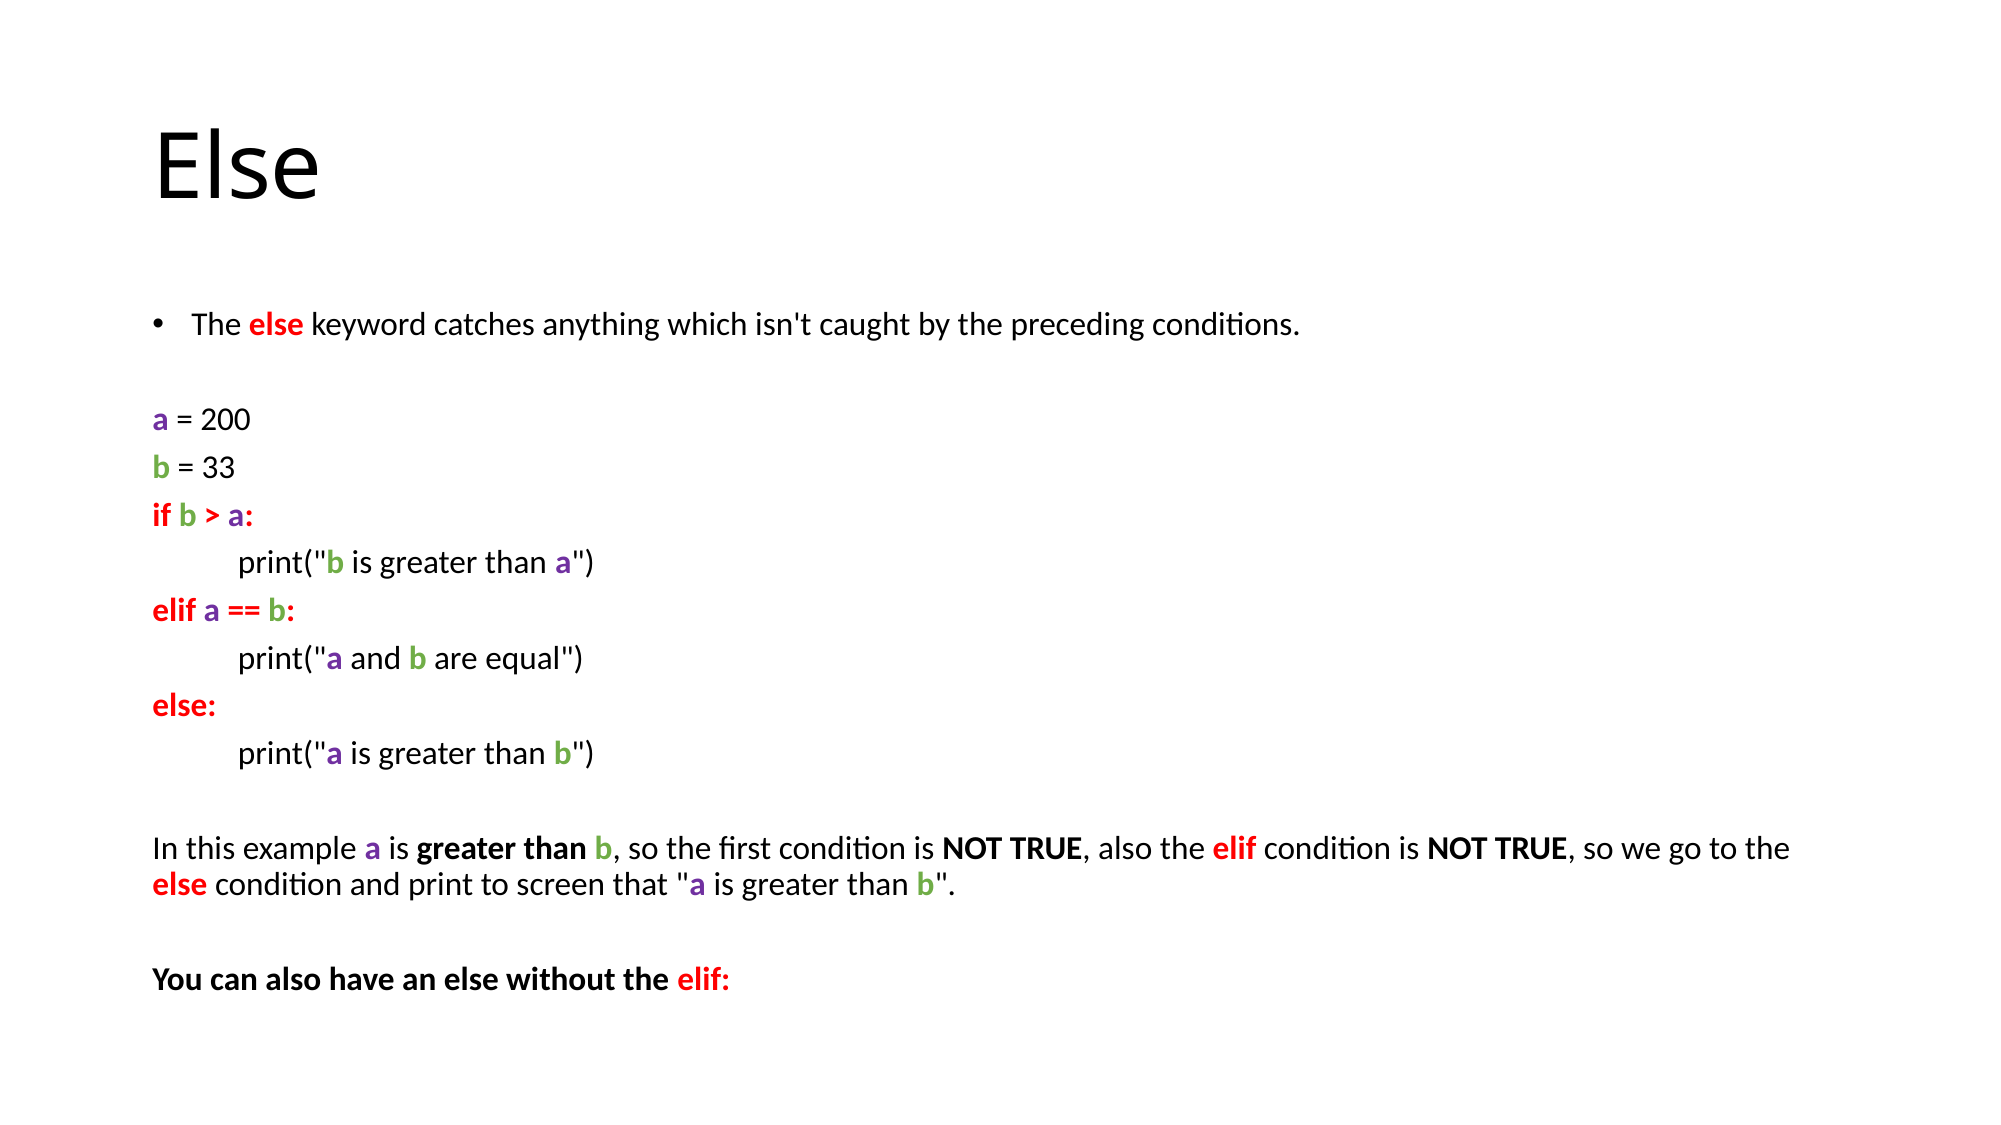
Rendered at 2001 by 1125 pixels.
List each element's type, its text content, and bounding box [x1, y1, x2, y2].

list The else keyword catches anything which isn't caught by the preceding conditions. a = 200 b = 33 if b > a: print("b is greater than a") elif a == b: print("a and b are equal") else: print("a is greater than b") In this example a is greater than b, so the first condition is NOT TRUE, also the elif condition is NOT TRUE, so we go to the else condition and print to screen that "a is greater than b". You can also have an else without the elif: [137, 299, 1863, 1014]
title Else [137, 59, 1863, 278]
